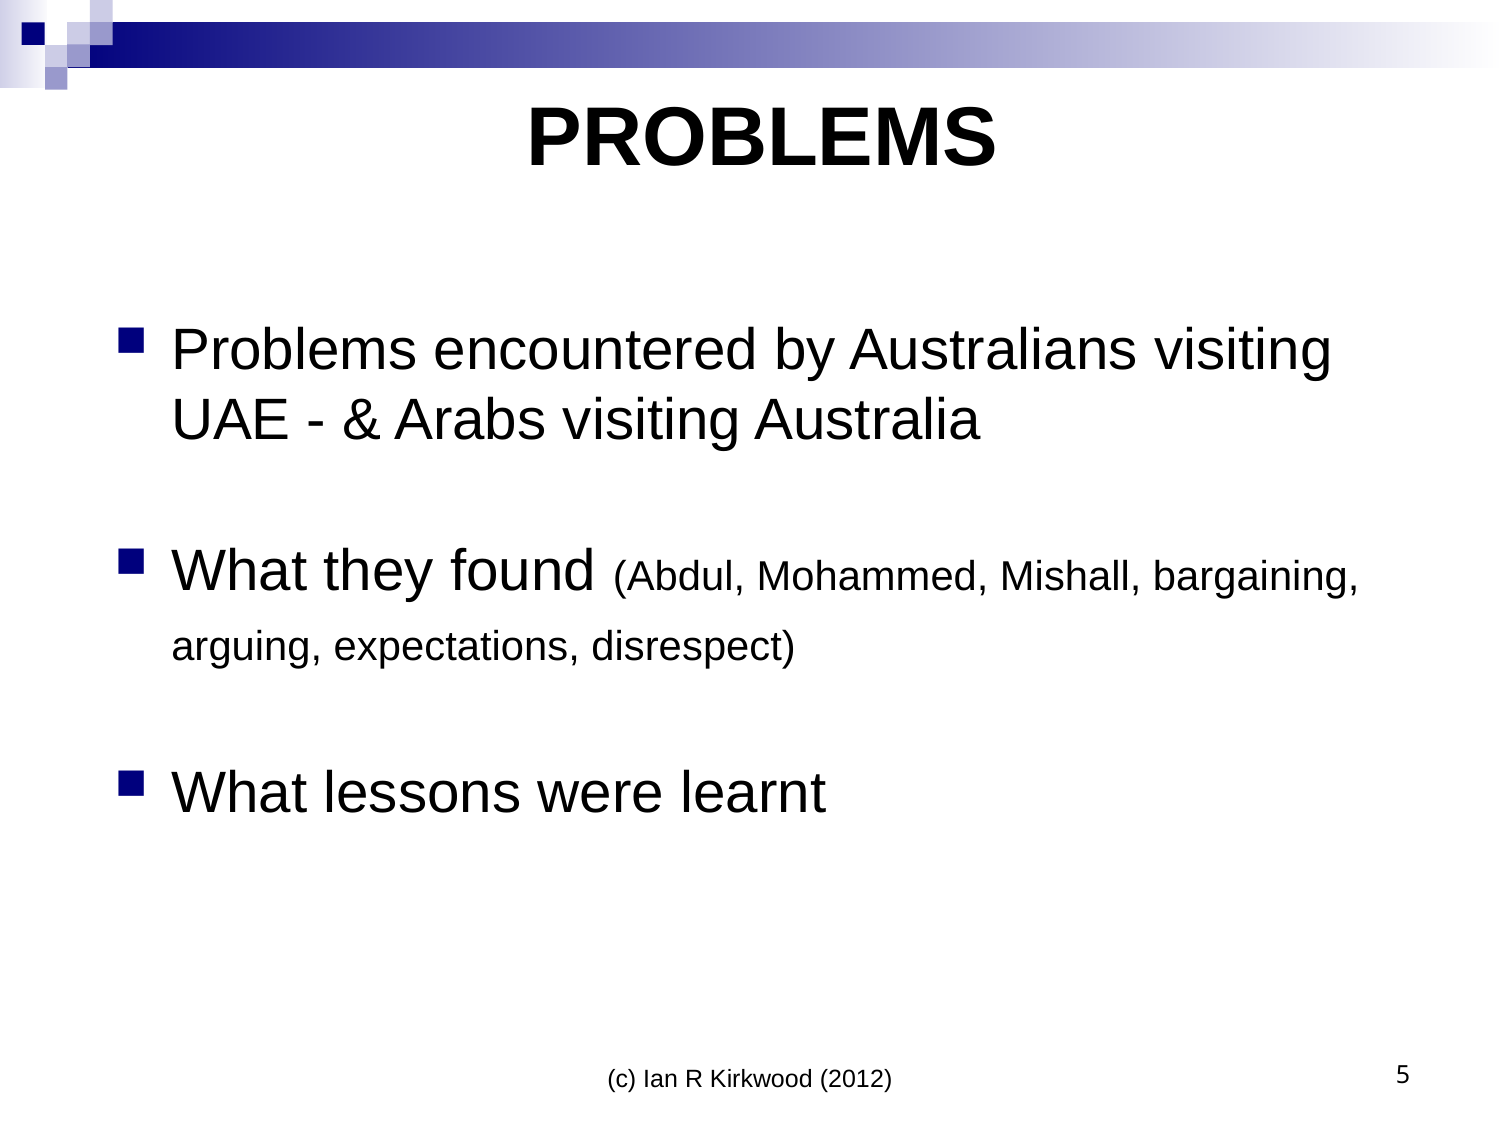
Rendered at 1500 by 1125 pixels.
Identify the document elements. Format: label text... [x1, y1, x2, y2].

footer (c) Ian R Kirkwood (2012) [512, 1050, 988, 1100]
slide_number 5 [1074, 1050, 1425, 1100]
list PROBLEMS Problems encountered by Australians visiting UAE - & Arabs visiting Australia What they found (Abdul, Mohammed, Mishall, bargaining, arguing, expectations, disrespect) What lessons were learnt [99, 75, 1425, 1050]
